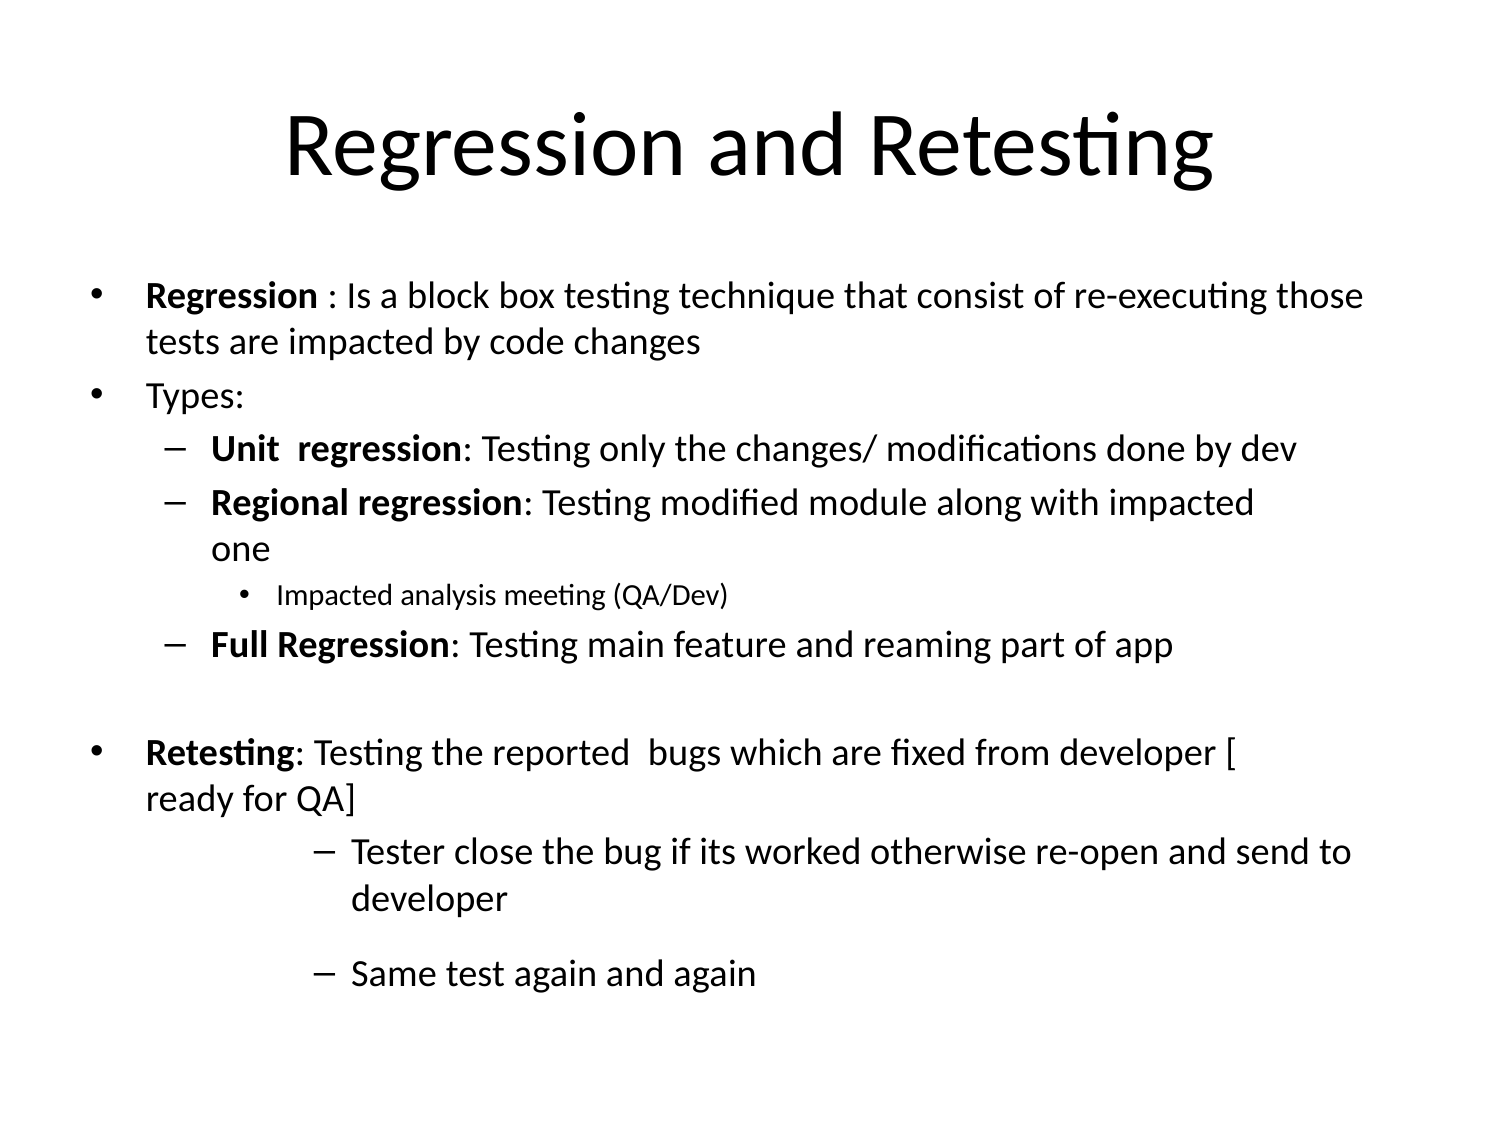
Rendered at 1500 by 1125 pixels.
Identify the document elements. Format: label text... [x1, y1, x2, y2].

title Regression and Retesting [75, 45, 1425, 233]
list Regression : Is a block box testing technique that consist of re-executing those tests are impacted by code changes Types: Unit regression: Testing only the changes/ modifications done by dev Regional regression: Testing modified module along with impacted one Impacted analysis meeting (QA/Dev) Full Regression: Testing main feature and reaming part of app Retesting: Testing the reported bugs which are fixed from developer [ ready for QA] Tester close the bug if its worked otherwise re-open and send to developer Same test again and again [75, 262, 1425, 1005]
